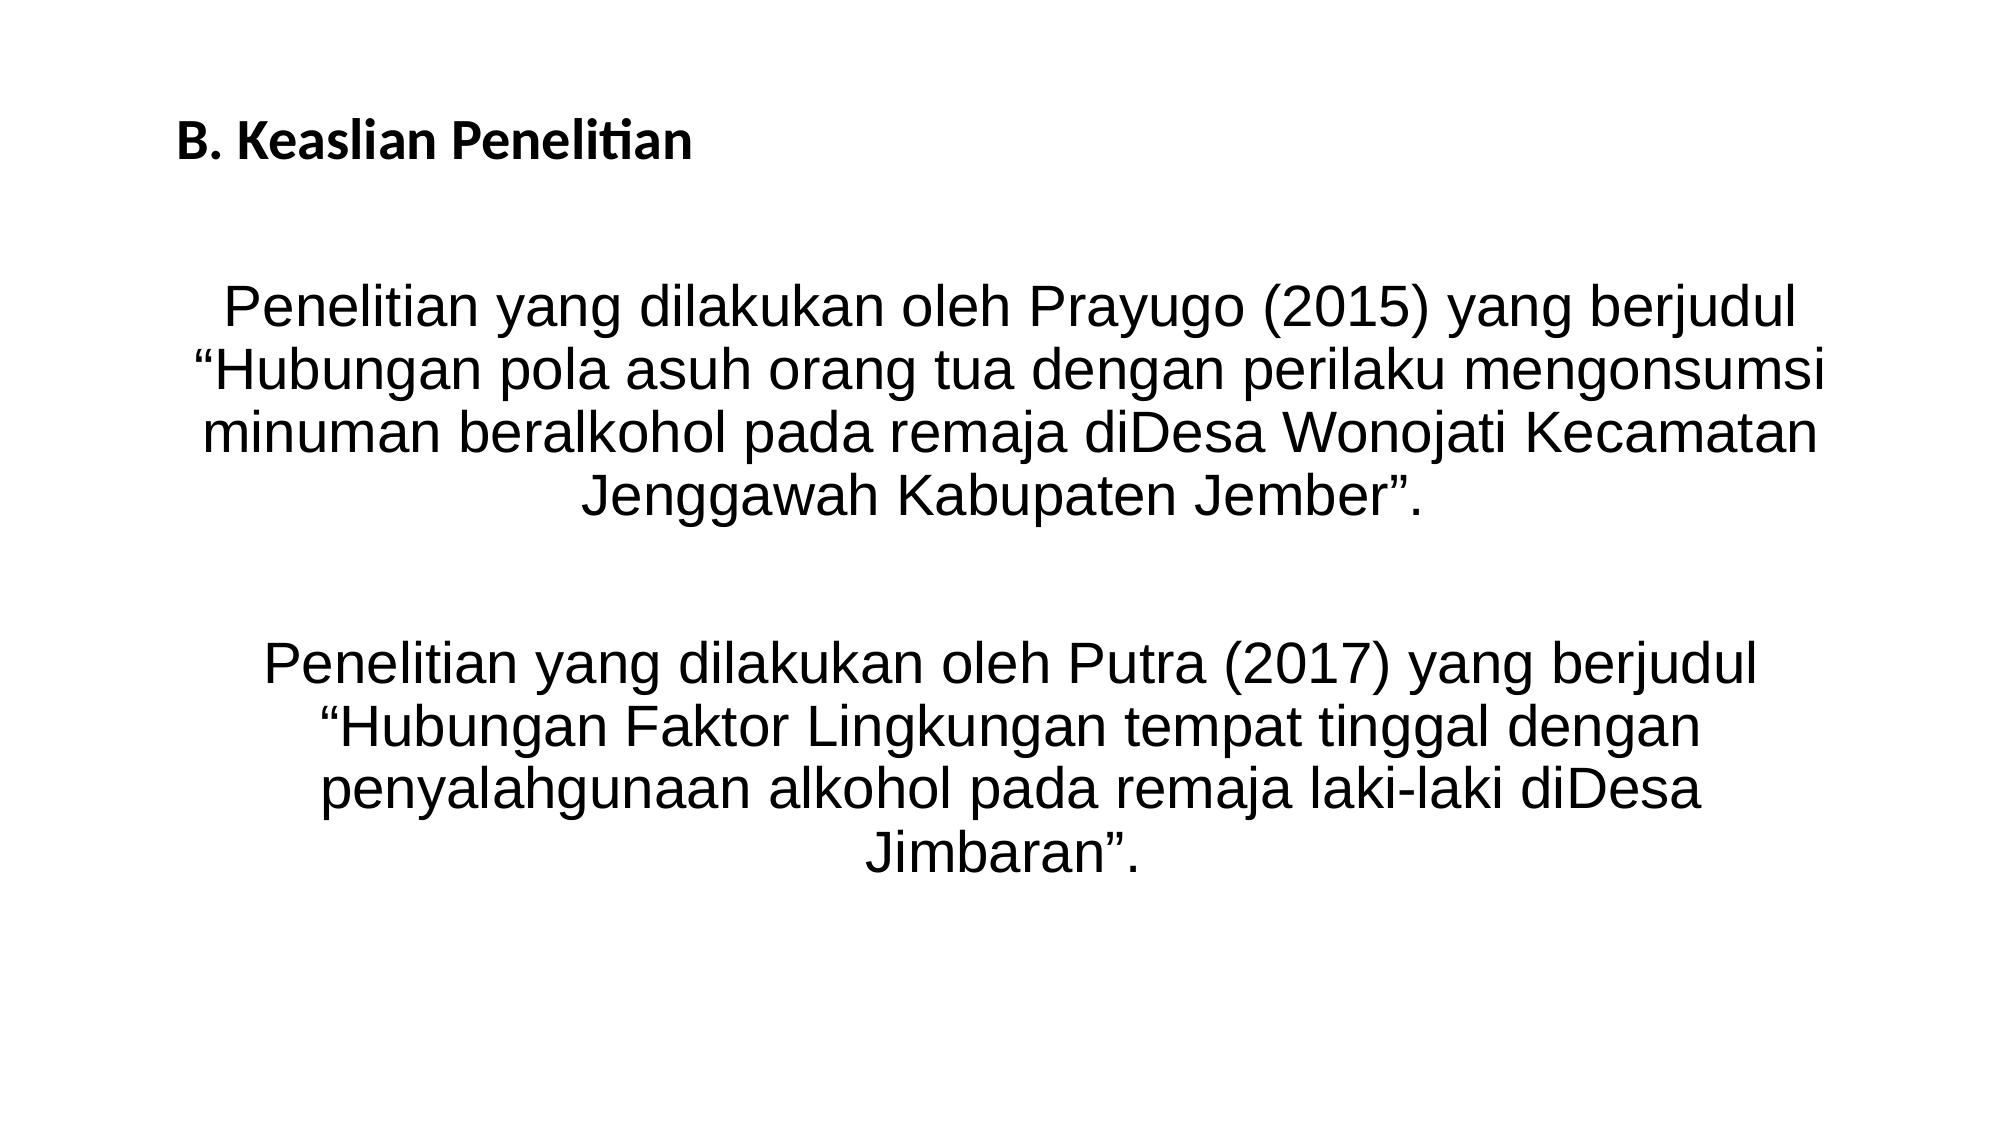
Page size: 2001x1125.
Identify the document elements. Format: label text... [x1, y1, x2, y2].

list B. Keaslian Penelitian Penelitian yang dilakukan oleh Prayugo (2015) yang berjudul “Hubungan pola asuh orang tua dengan perilaku mengonsumsi minuman beralkohol pada remaja diDesa Wonojati Kecamatan Jenggawah Kabupaten Jember”. Penelitian yang dilakukan oleh Putra (2017) yang berjudul “Hubungan Faktor Lingkungan tempat tinggal dengan penyalahgunaan alkohol pada remaja laki-laki diDesa Jimbaran”. [161, 101, 1863, 1014]
